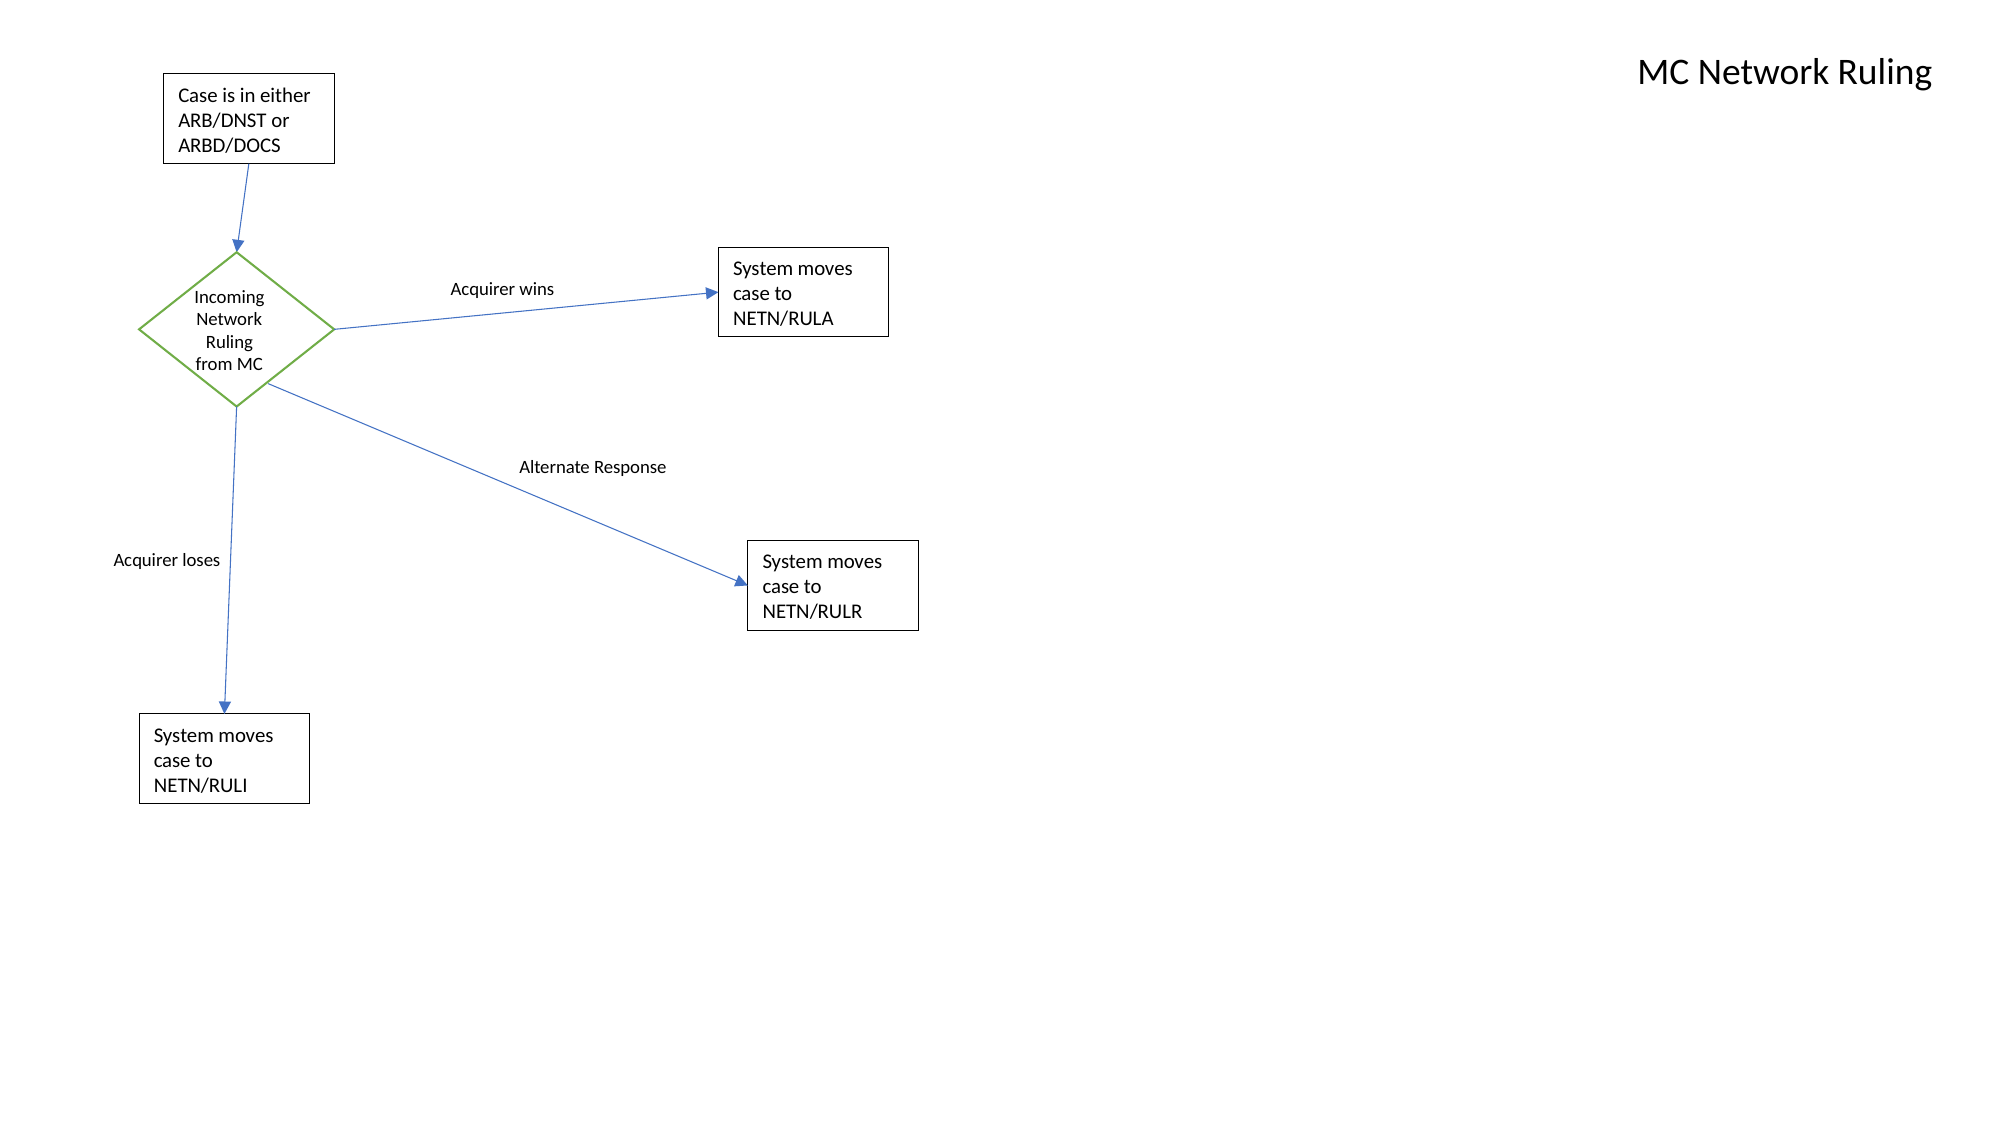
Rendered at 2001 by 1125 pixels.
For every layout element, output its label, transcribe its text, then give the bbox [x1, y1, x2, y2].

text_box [224, 406, 237, 714]
text_box System moves case to NETN/RULA [718, 247, 889, 337]
text_box System moves case to NETN/RULI [139, 713, 310, 804]
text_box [236, 164, 249, 253]
text_box Acquirer loses [98, 540, 224, 578]
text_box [268, 383, 748, 587]
text_box Case is in either ARB/DNST or ARBD/DOCS [163, 73, 335, 164]
text_box MC Network Ruling [1622, 39, 1948, 100]
text_box Acquirer wins [435, 269, 570, 292]
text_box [334, 292, 719, 330]
text_box Incoming Network Ruling from MC [137, 251, 336, 407]
text_box System moves case to NETN/RULR [747, 540, 919, 631]
